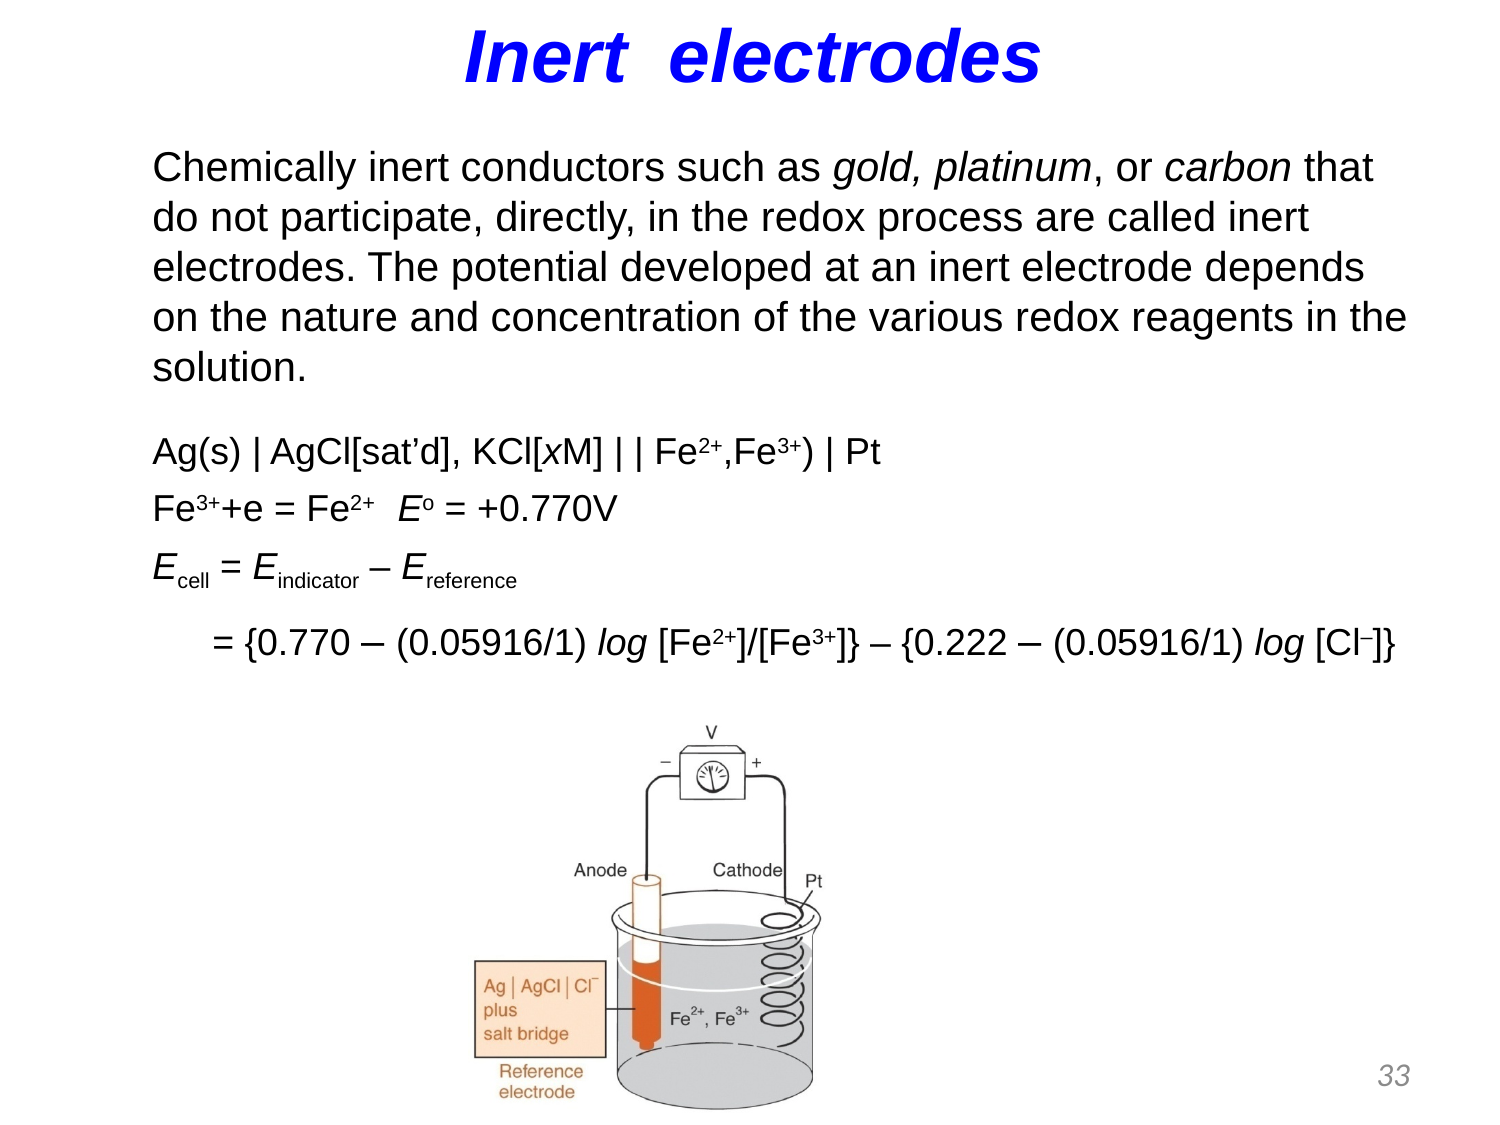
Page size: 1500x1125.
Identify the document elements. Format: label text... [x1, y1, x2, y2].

slide_number 33 [1074, 1042, 1425, 1103]
text_box Chemically inert conductors such as gold, platinum, or carbon that do not participate, directly, in the redox process are called inert electrodes. The potential developed at an inert electrode depends on the nature and concentration of the various redox reagents in the solution. [137, 132, 1438, 398]
text_box Ag(s) | AgCl[sat’d], KCl[xM] | | Fe2+,Fe3+) | Pt Fe3++e = Fe2+ Eo = +0.770V Ecell = Eindicator – Ereference = {0.770 – (0.05916/1) log [Fe2+]/[Fe3+]} – {0.222 – (0.05916/1) log [Cl–]} [137, 419, 1438, 677]
picture [468, 719, 826, 1113]
text_box Inert electrodes [450, 0, 1250, 105]
